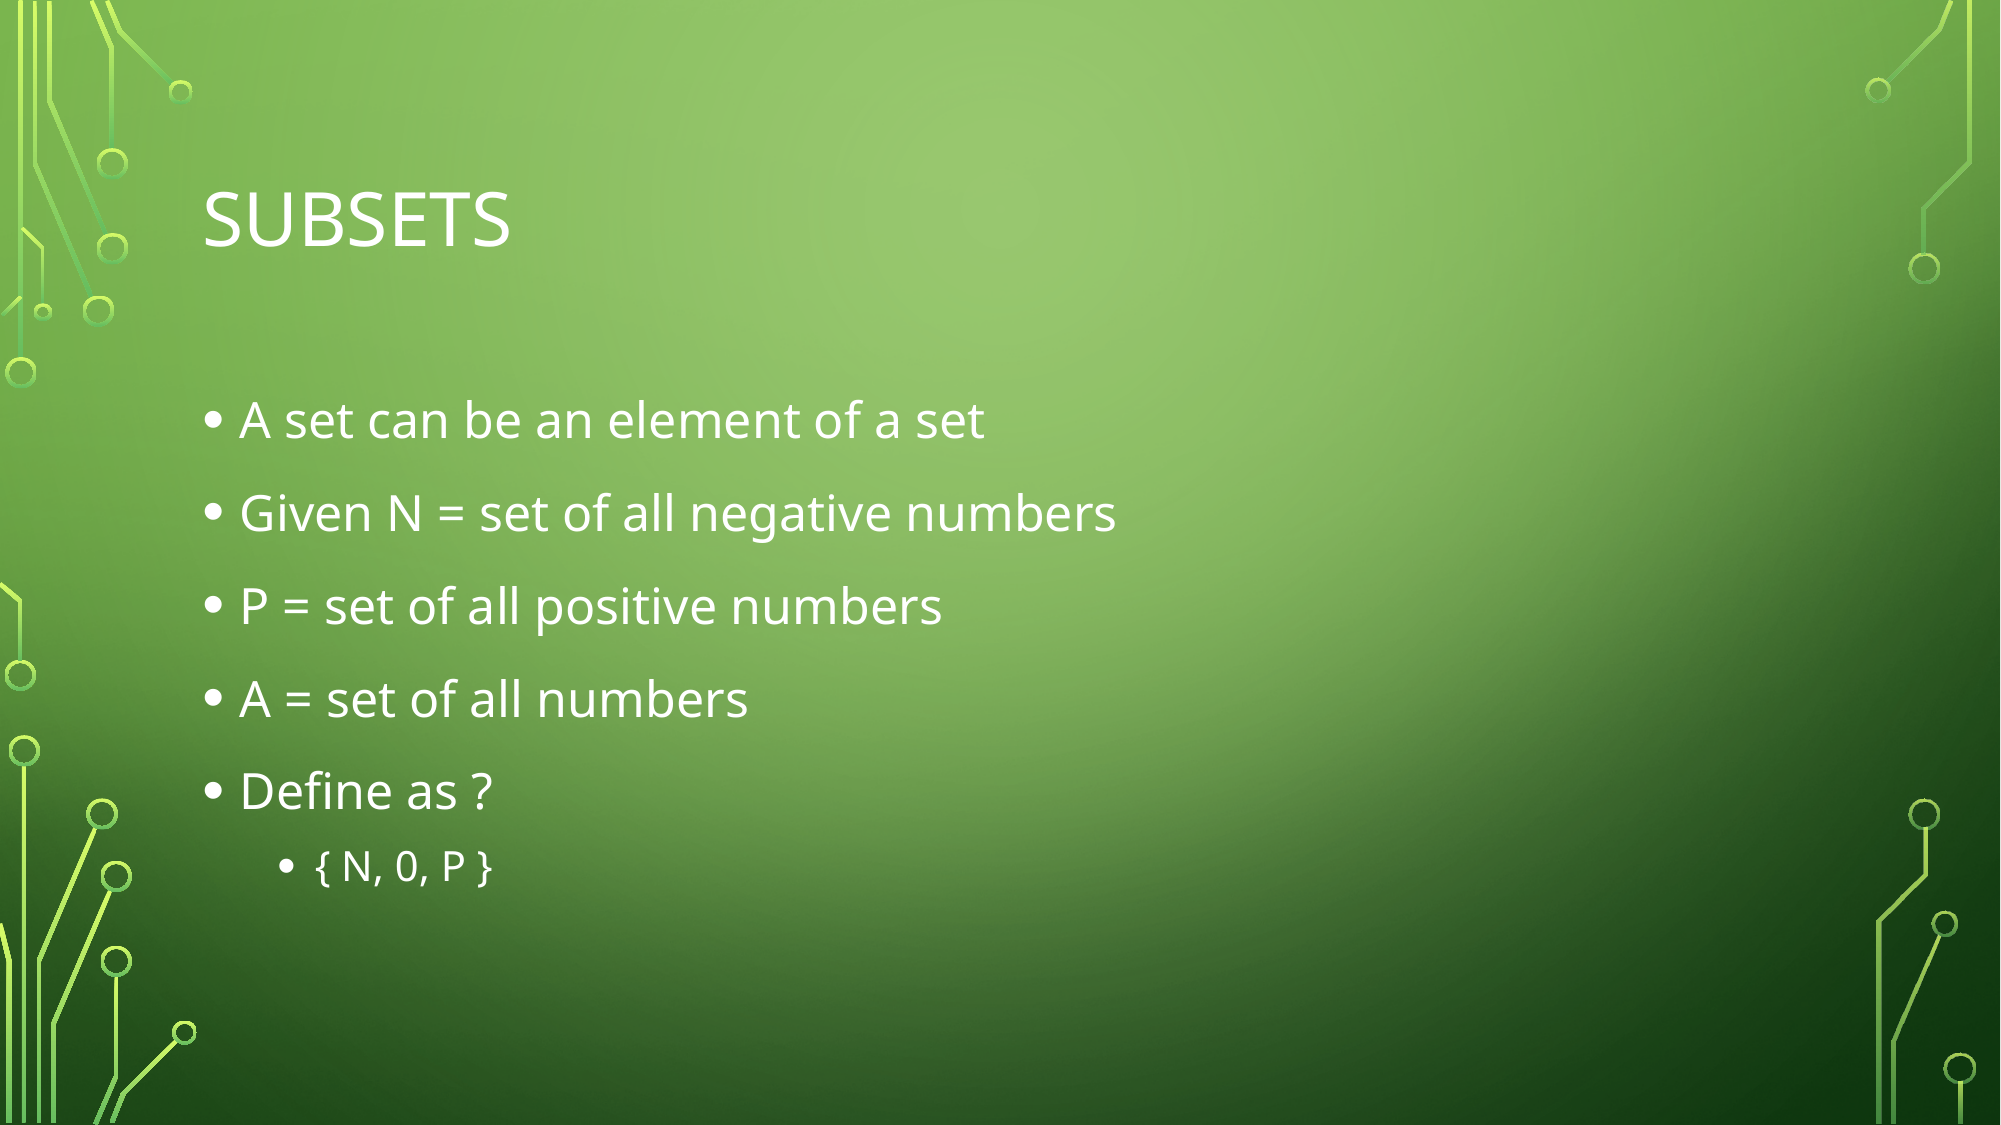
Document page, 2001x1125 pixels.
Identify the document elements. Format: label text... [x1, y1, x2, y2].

title Subsets [187, 101, 1813, 344]
list A set can be an element of a set Given N = set of all negative numbers P = set of all positive numbers A = set of all numbers Define as ? { N, 0, P } [187, 369, 1813, 950]
